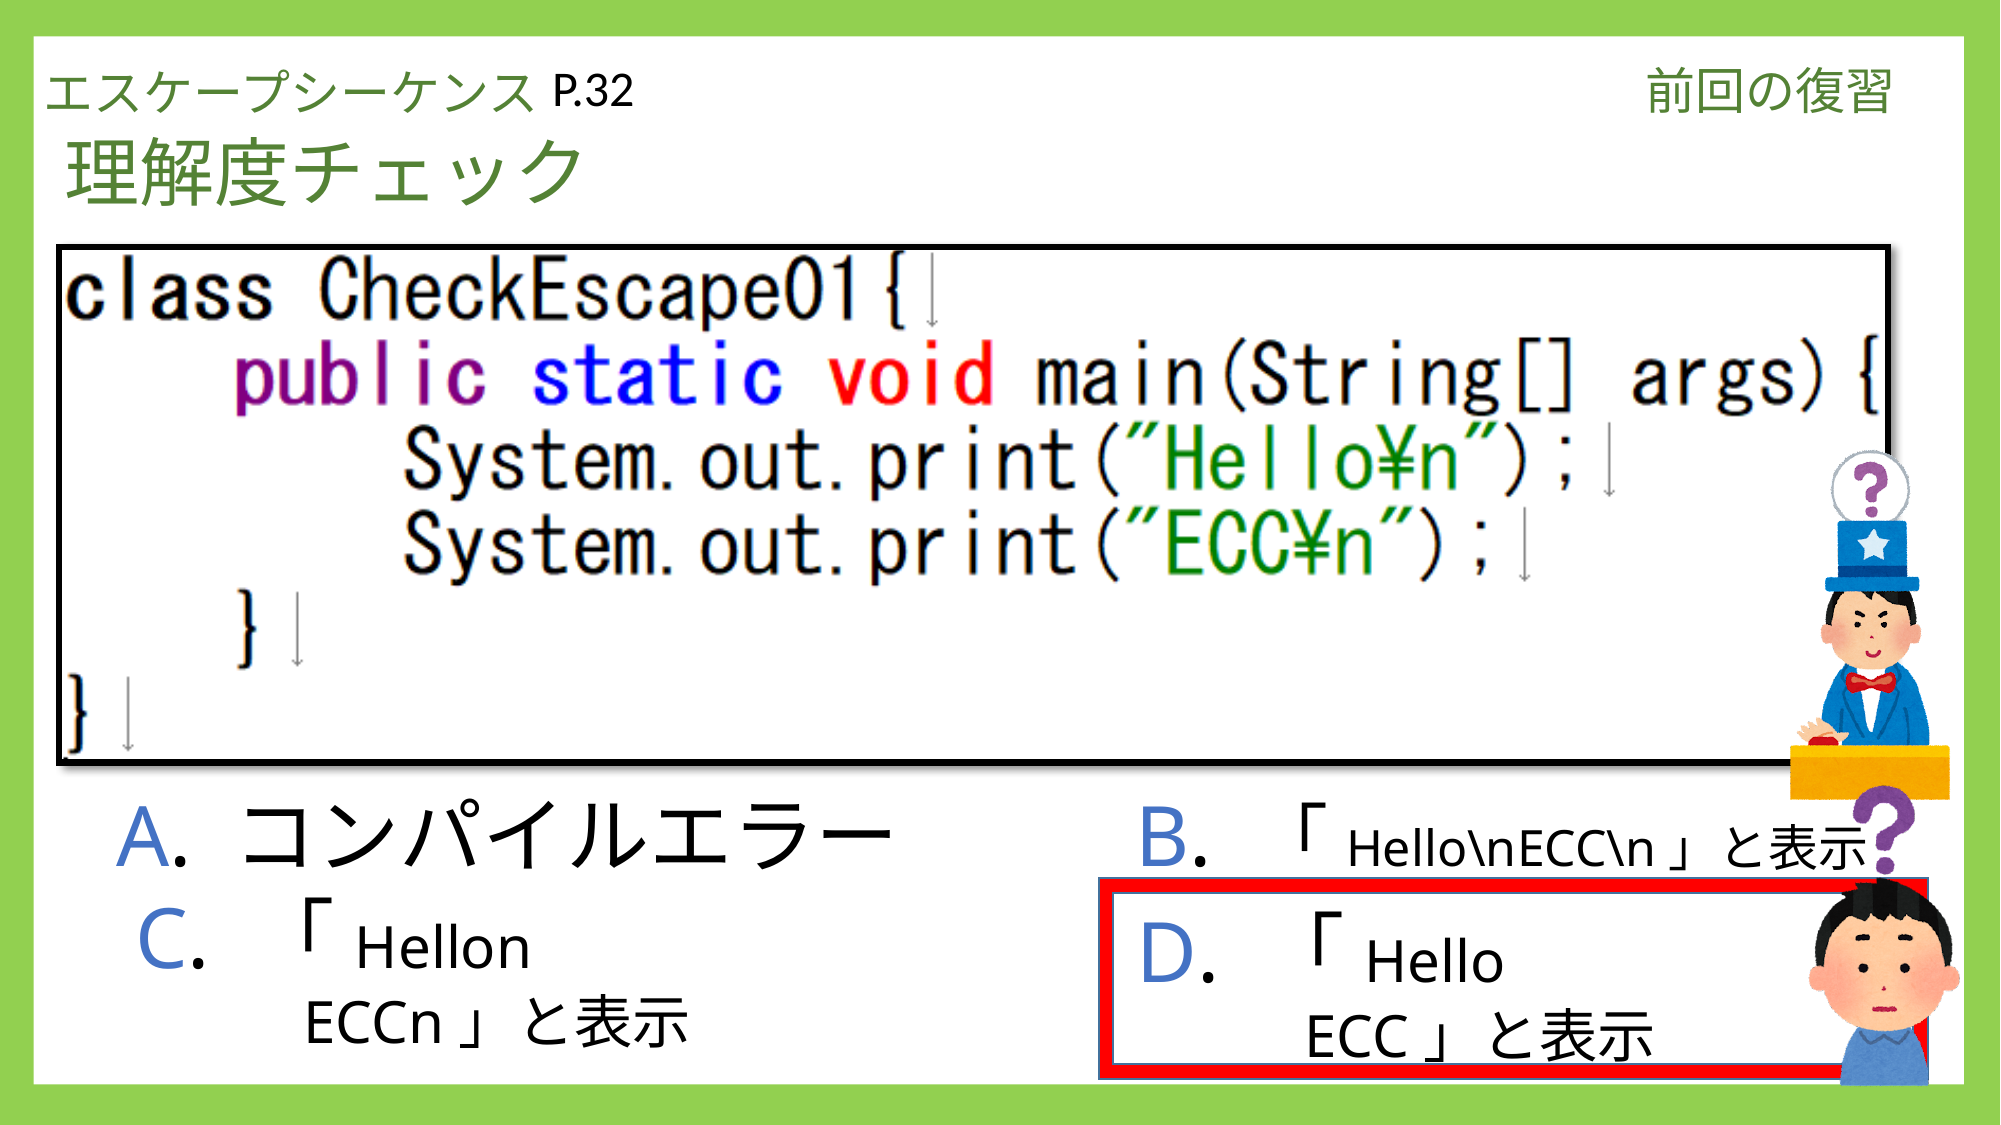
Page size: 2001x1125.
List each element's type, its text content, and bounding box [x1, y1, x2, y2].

text_box エスケープシーケンス [28, 53, 553, 129]
text_box D. 「Hello ECC」と表示 [1121, 894, 1672, 1063]
text_box 前回の復習 [1630, 51, 1911, 127]
text_box 理解度チェック [49, 124, 605, 223]
text_box B. 「Hello\nECC\n」と表示 [1120, 775, 1759, 877]
text_box [1098, 877, 1759, 1080]
text_box A. コンパイルエラー [101, 775, 915, 891]
text_box C. 「Hellon ECCn」と表示 [120, 878, 707, 1063]
picture [62, 249, 2000, 1092]
text_box P.32 [537, 48, 650, 124]
